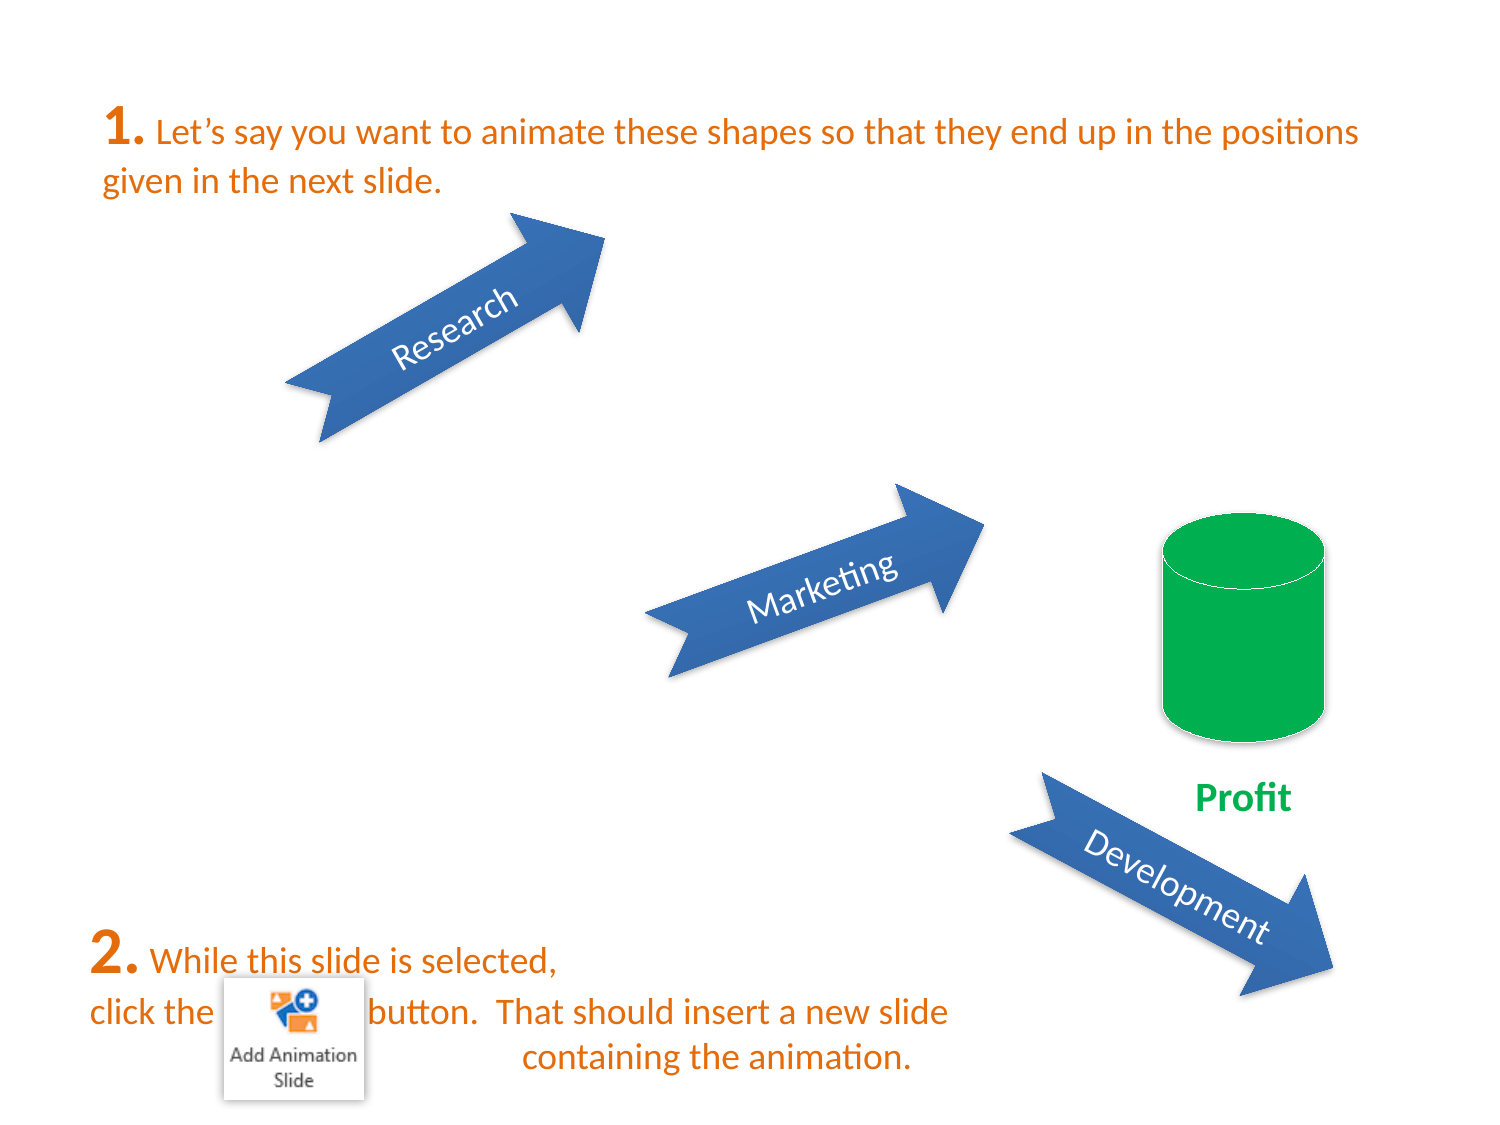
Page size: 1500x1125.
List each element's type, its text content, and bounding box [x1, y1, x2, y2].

text_box [1162, 512, 1325, 743]
text_box Profit [1162, 762, 1325, 828]
text_box Marketing [645, 483, 984, 678]
text_box Research [285, 213, 605, 443]
text_box 2. While this slide is selected, click the button. That should insert a new slide containing the animation. [74, 899, 1050, 1084]
text_box 1. Let’s say you want to animate these shapes so that they end up in the positions given in the next slide. [87, 78, 1400, 209]
text_box Development [1009, 772, 1333, 996]
picture [224, 978, 364, 1100]
